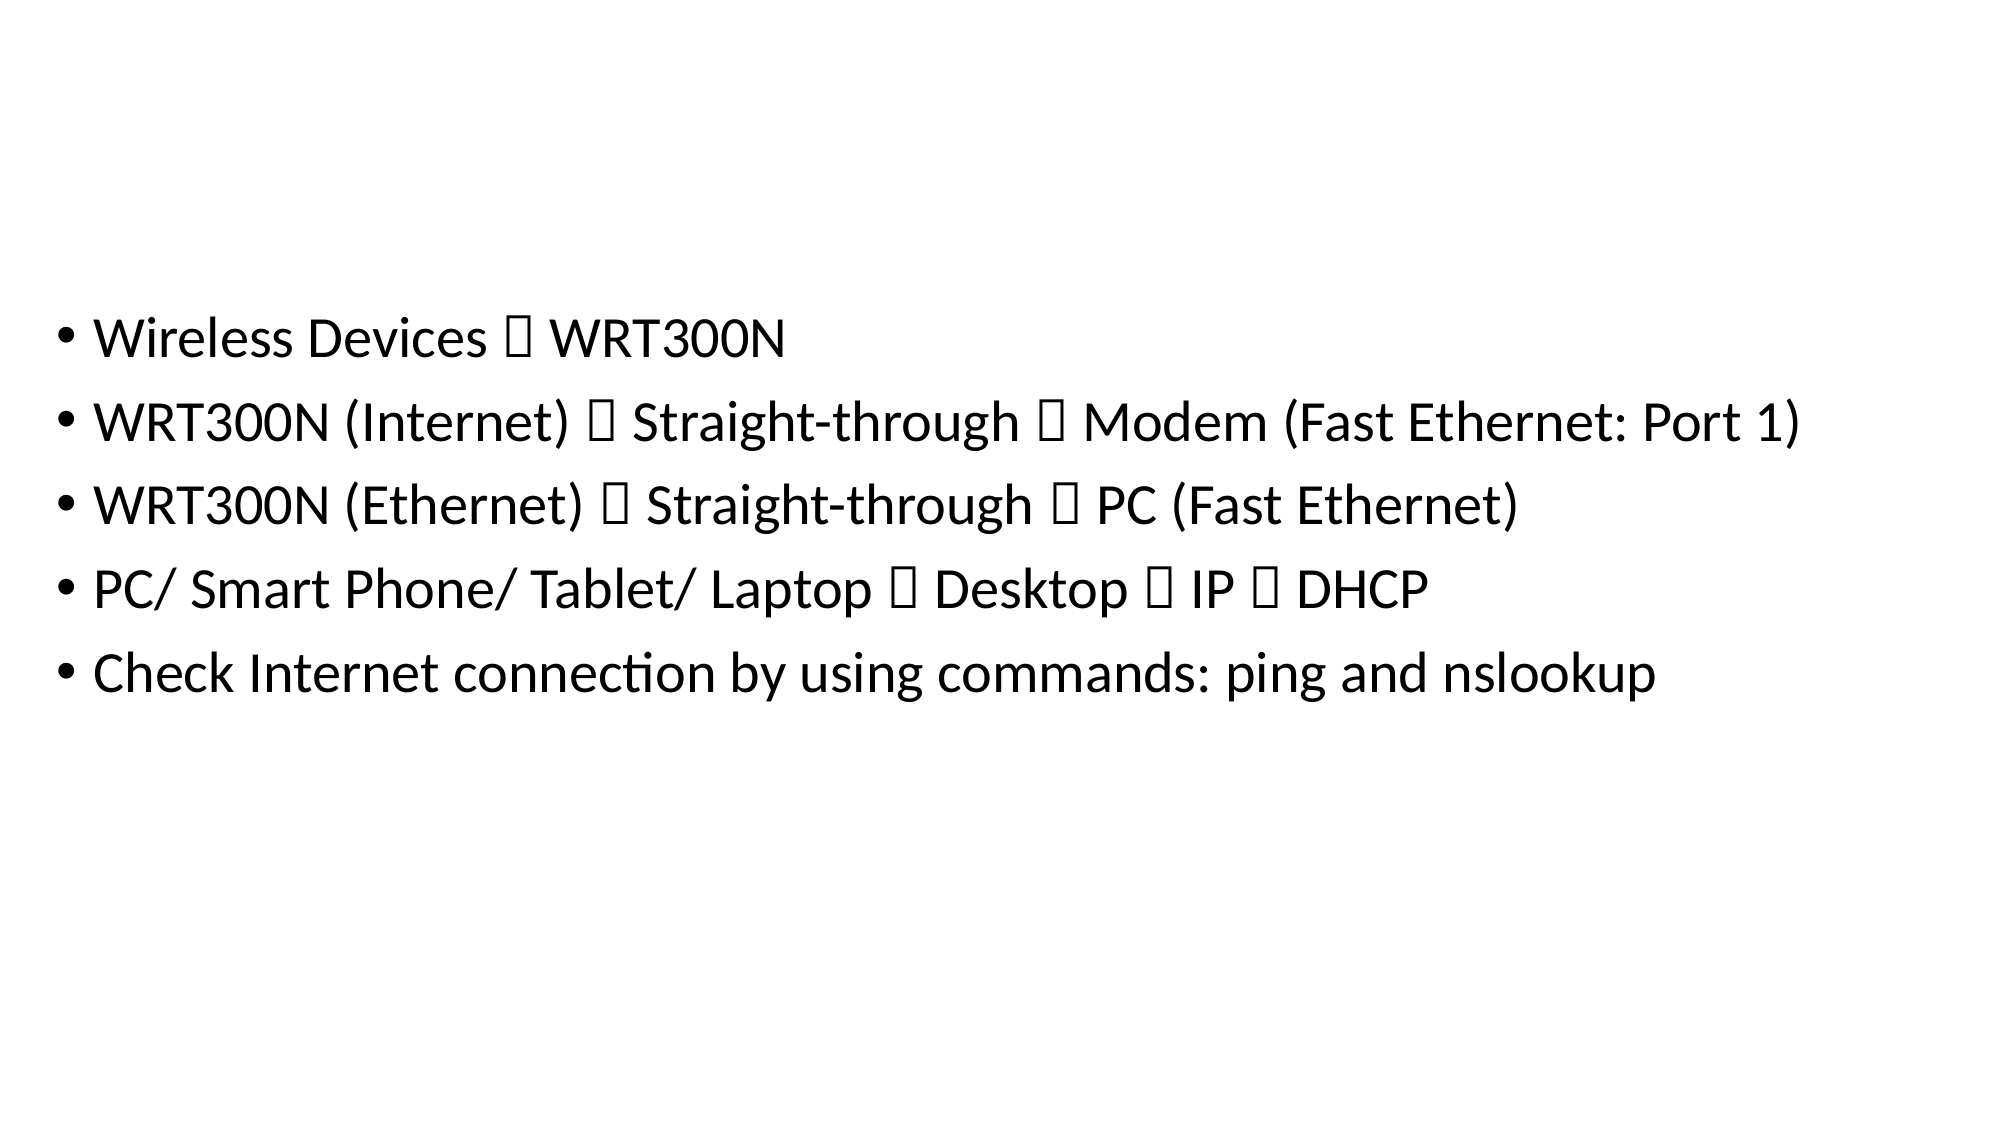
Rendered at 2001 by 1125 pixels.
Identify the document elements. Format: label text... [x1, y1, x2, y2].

list Wireless Devices  WRT300N WRT300N (Internet)  Straight-through  Modem (Fast Ethernet: Port 1) WRT300N (Ethernet)  Straight-through  PC (Fast Ethernet) PC/ Smart Phone/ Tablet/ Laptop  Desktop  IP  DHCP Check Internet connection by using commands: ping and nslookup [41, 299, 1936, 1014]
